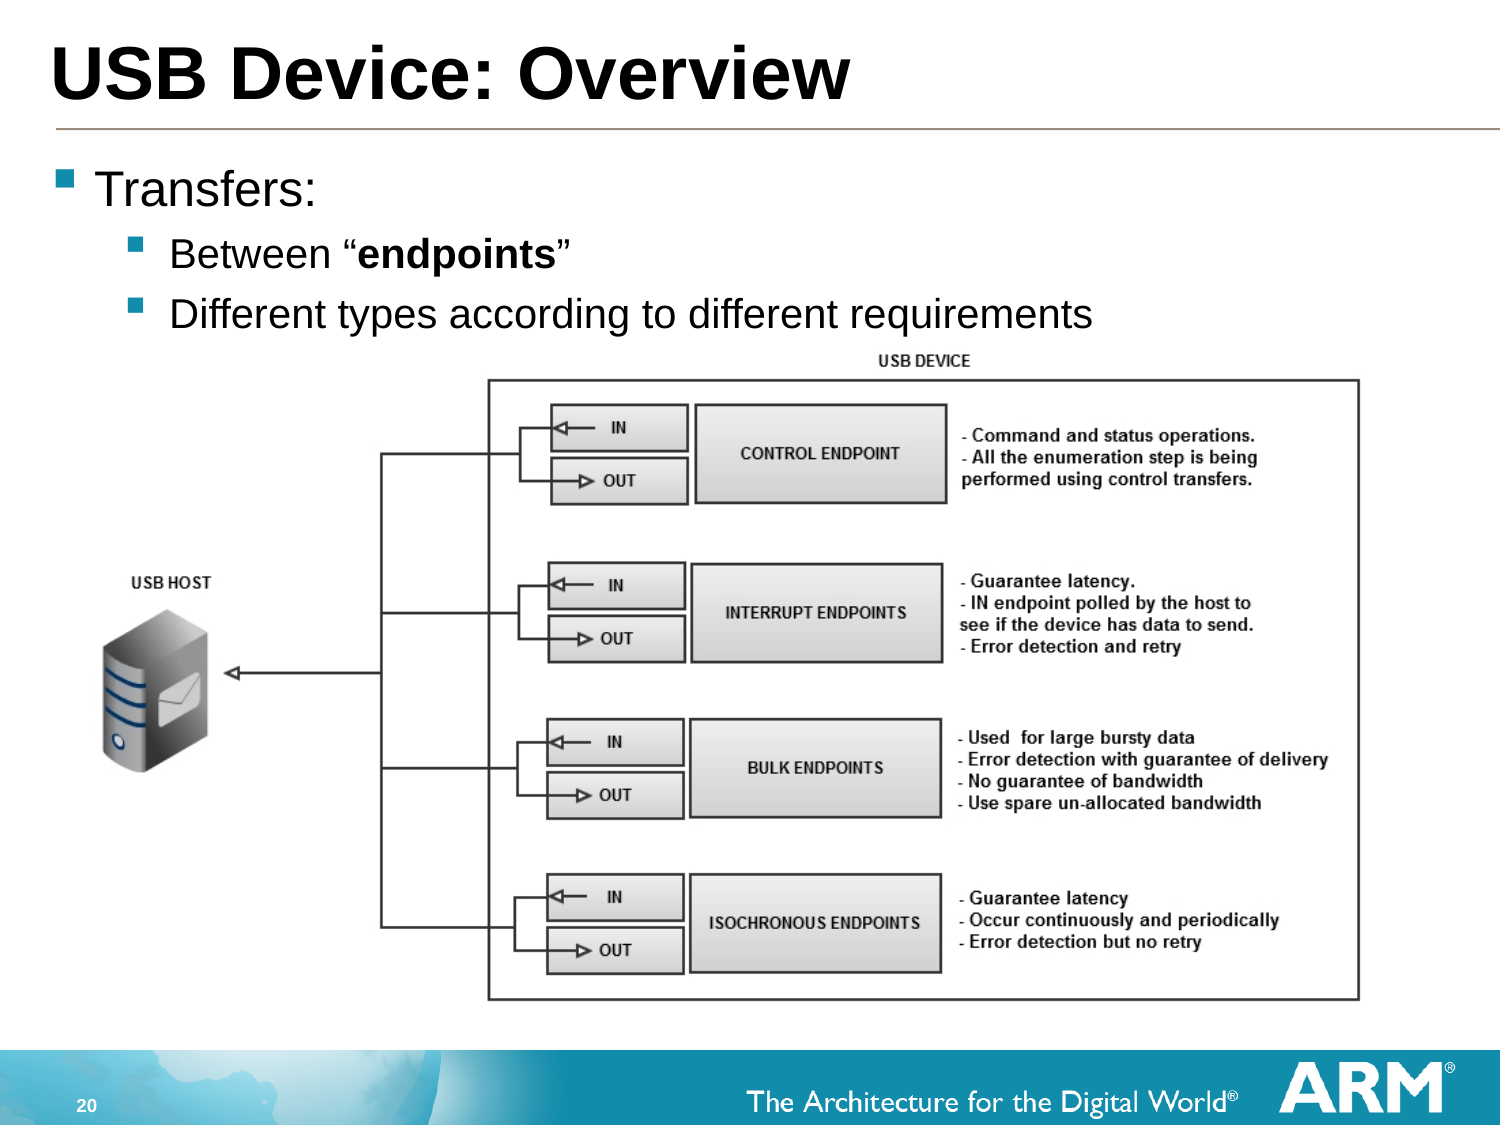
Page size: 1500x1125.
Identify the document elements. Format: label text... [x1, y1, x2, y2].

list Transfers: Between “endpoints” Different types according to different requirements [35, 148, 1476, 361]
title USB Device: Overview [35, 1, 1476, 139]
picture [0, 337, 1500, 1125]
